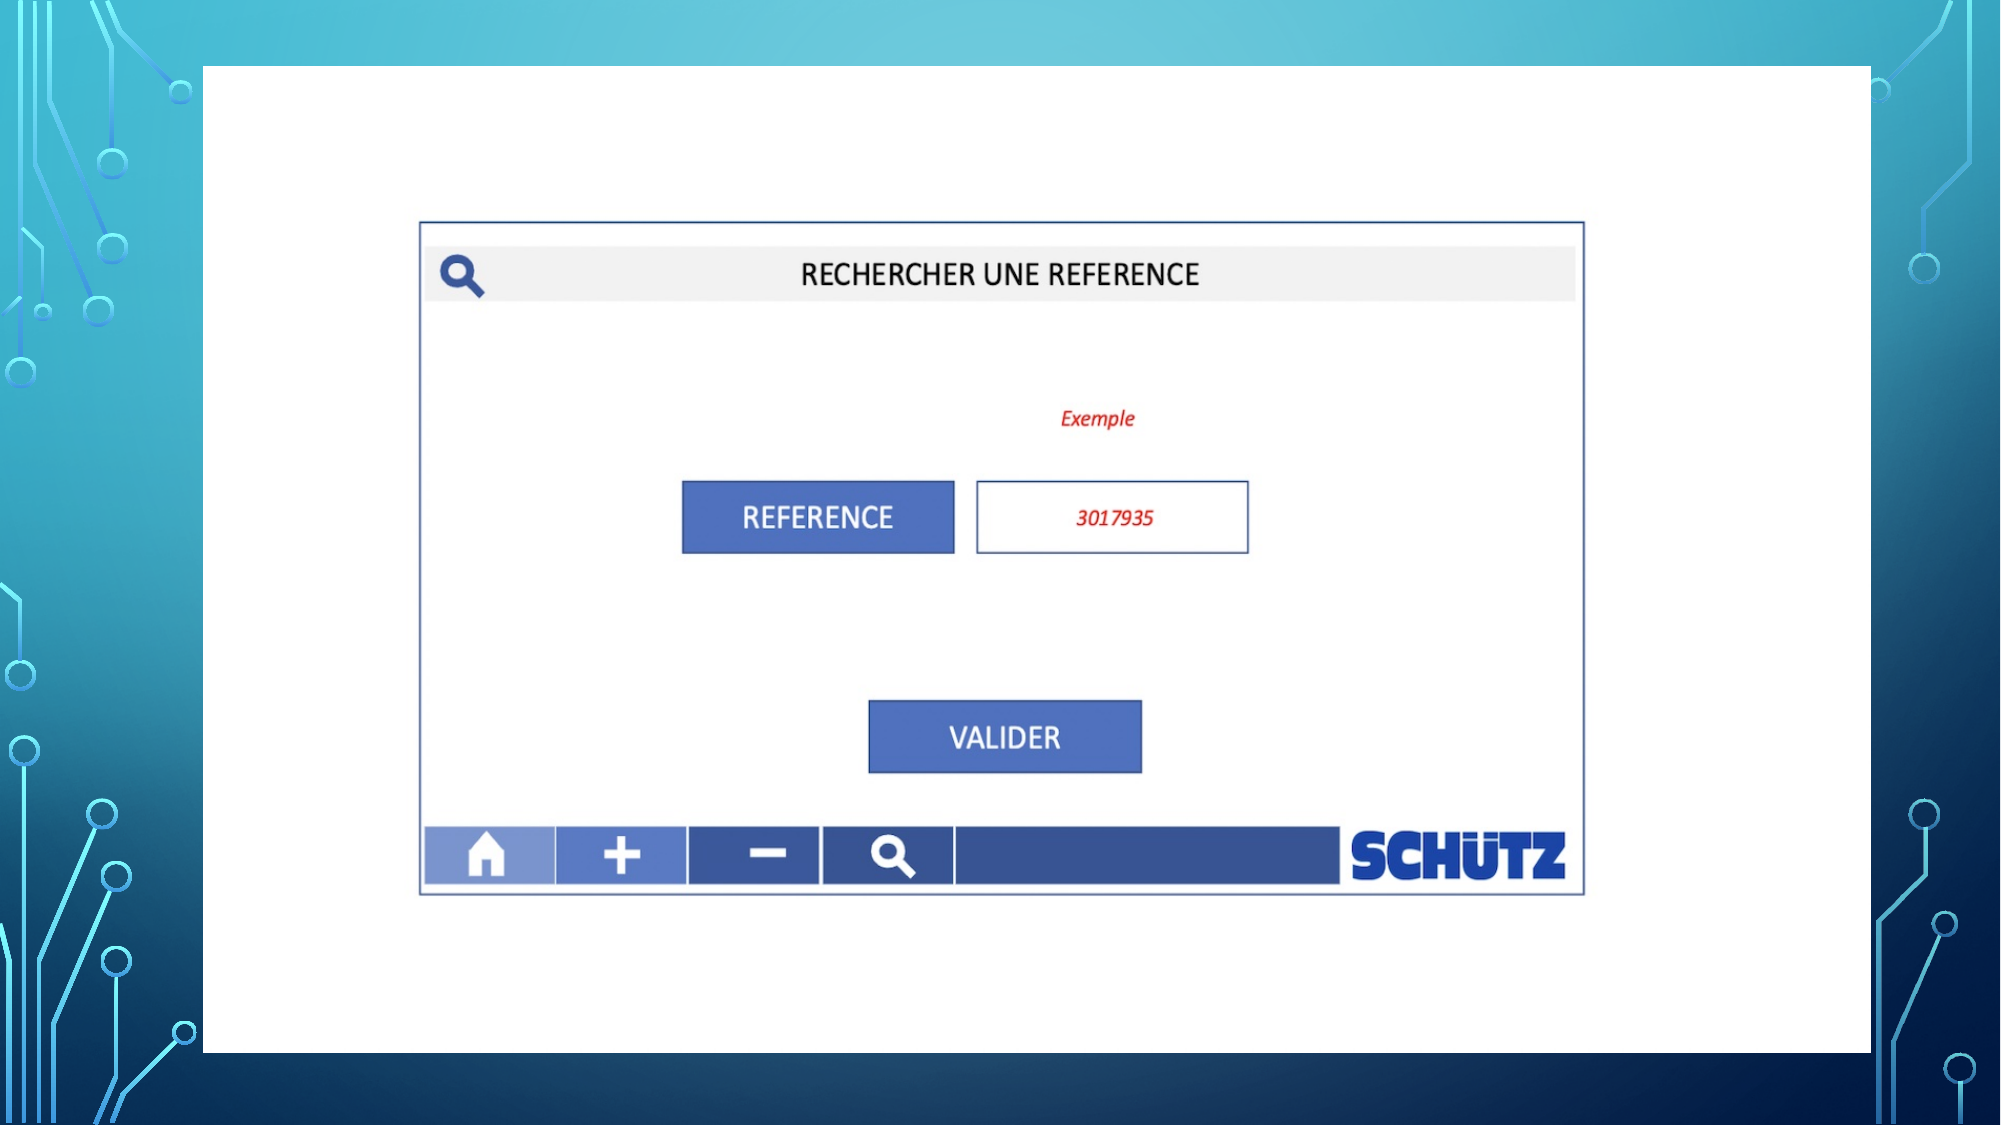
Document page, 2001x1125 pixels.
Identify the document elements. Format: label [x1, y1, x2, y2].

list [203, 66, 1872, 1053]
